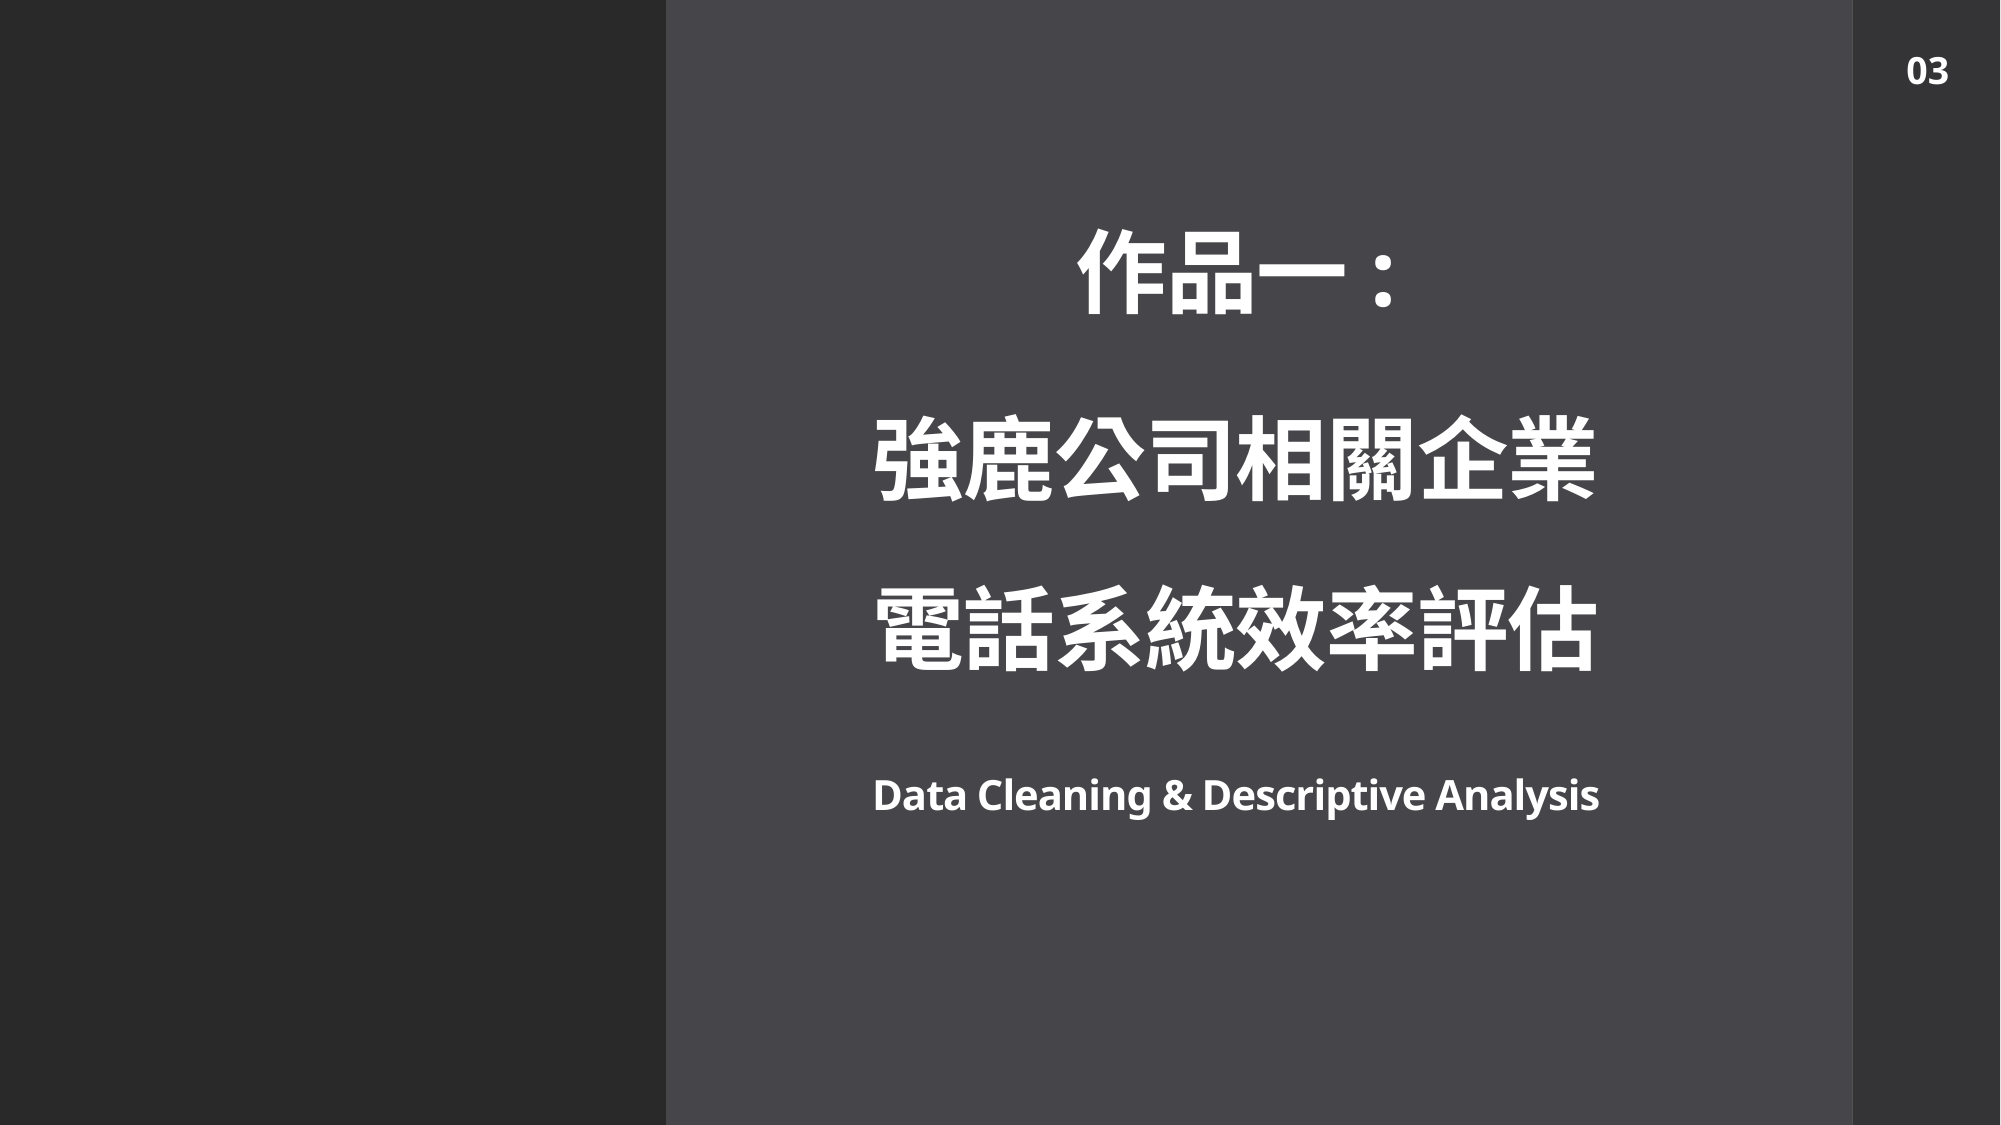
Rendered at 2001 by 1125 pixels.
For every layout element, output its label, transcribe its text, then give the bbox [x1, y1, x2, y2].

text_box [0, 0, 667, 1125]
text_box [667, 0, 1854, 1125]
text_box 03 [1891, 39, 1969, 100]
title 作品一: 強鹿公司相關企業 電話系統效率評估 Data Cleaning & Descriptive Analysis [676, 152, 1796, 988]
